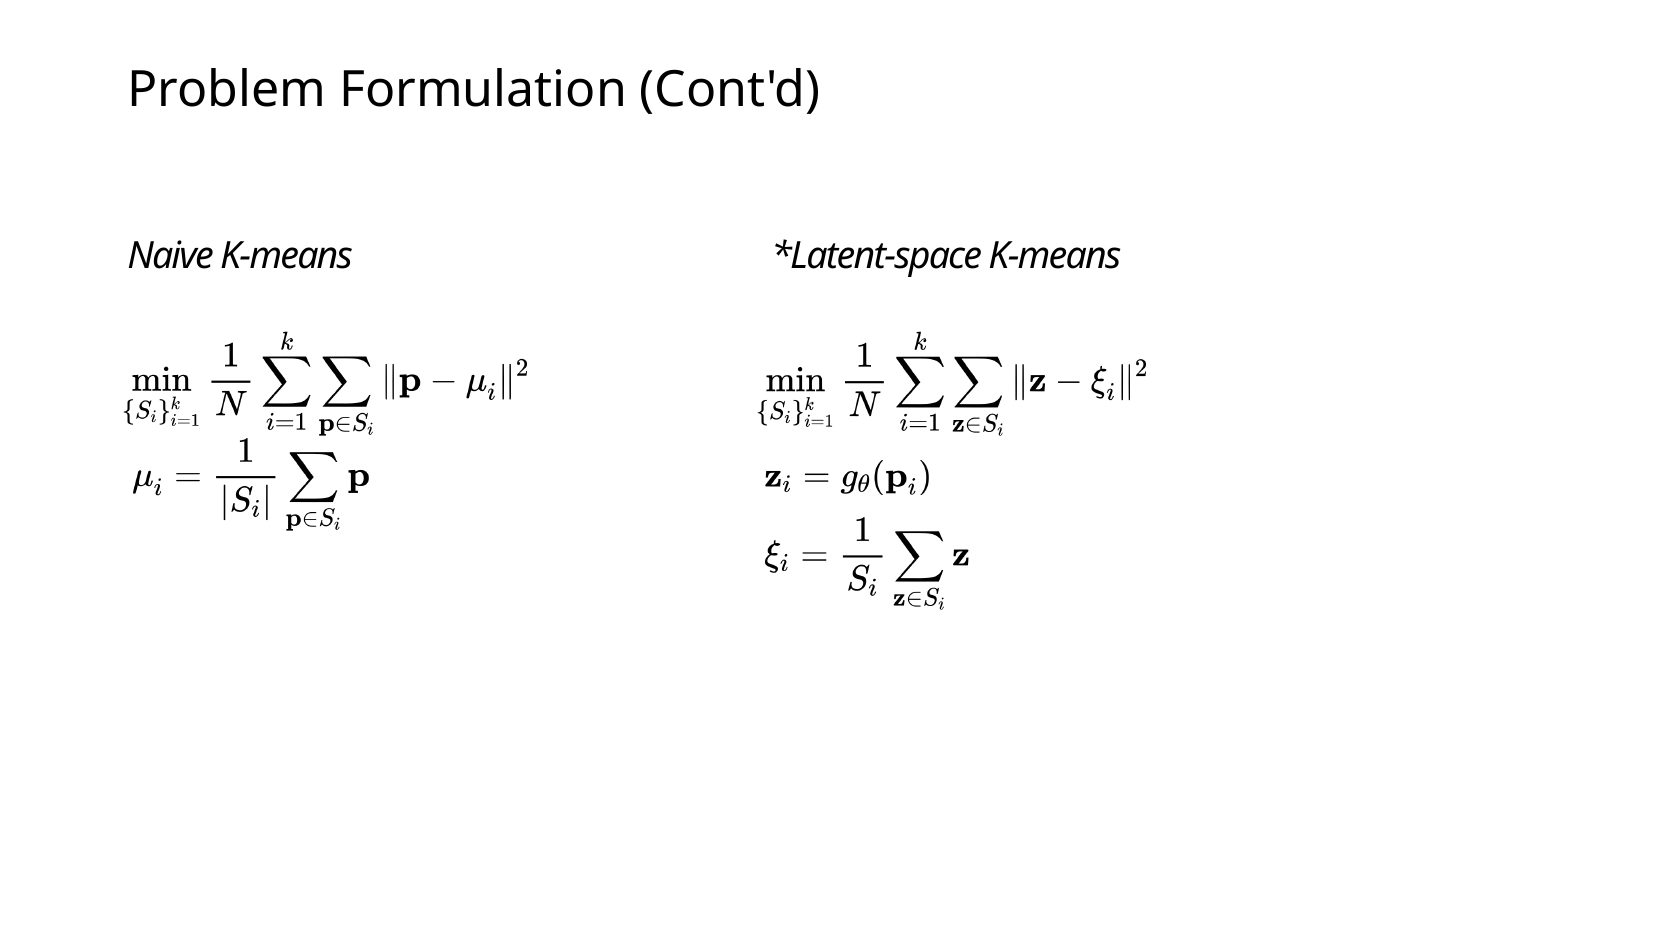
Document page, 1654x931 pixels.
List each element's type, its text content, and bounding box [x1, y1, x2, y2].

picture [756, 328, 1149, 439]
picture [122, 328, 530, 534]
text_box [82, 10, 1571, 219]
picture [764, 460, 933, 495]
text_box Problem Formulation (Cont'd) [112, 49, 1238, 125]
picture [764, 516, 970, 613]
text_box *Latent-space K-means [756, 223, 1174, 284]
text_box Naive K-means [112, 223, 530, 284]
